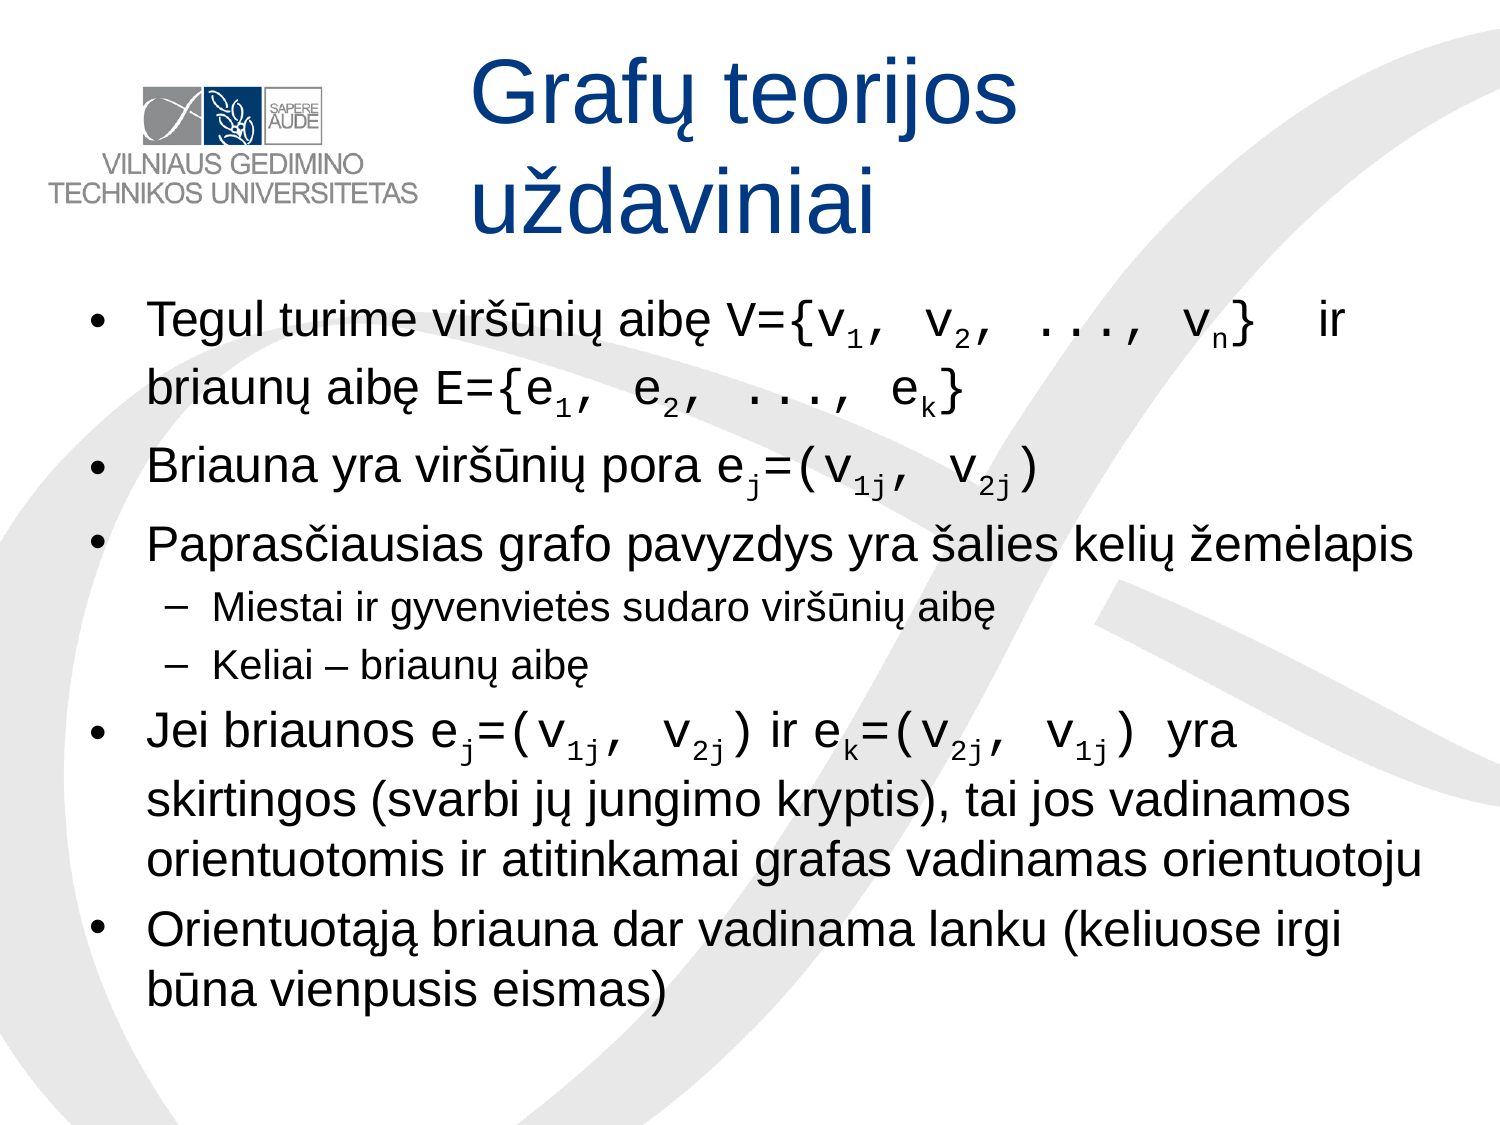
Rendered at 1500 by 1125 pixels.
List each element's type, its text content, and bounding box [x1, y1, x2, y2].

list Tegul turime viršūnių aibę V={v1, v2, ..., vn} ir briaunų aibę E={e1, e2, ..., ek} Briauna yra viršūnių pora ej=(v1j, v2j) Paprasčiausias grafo pavyzdys yra šalies kelių žemėlapis Miestai ir gyvenvietės sudaro viršūnių aibę Keliai – briaunų aibę Jei briaunos ej=(v1j, v2j) ir ek=(v2j, v1j) yra skirtingos (svarbi jų jungimo kryptis), tai jos vadinamos orientuotomis ir atitinkamai grafas vadinamas orientuotoju Orientuotąją briauna dar vadinama lanku (keliuose irgi būna vienpusis eismas) [75, 278, 1447, 1035]
title Grafų teorijos uždaviniai [454, 19, 1447, 265]
picture [0, 0, 1500, 1125]
